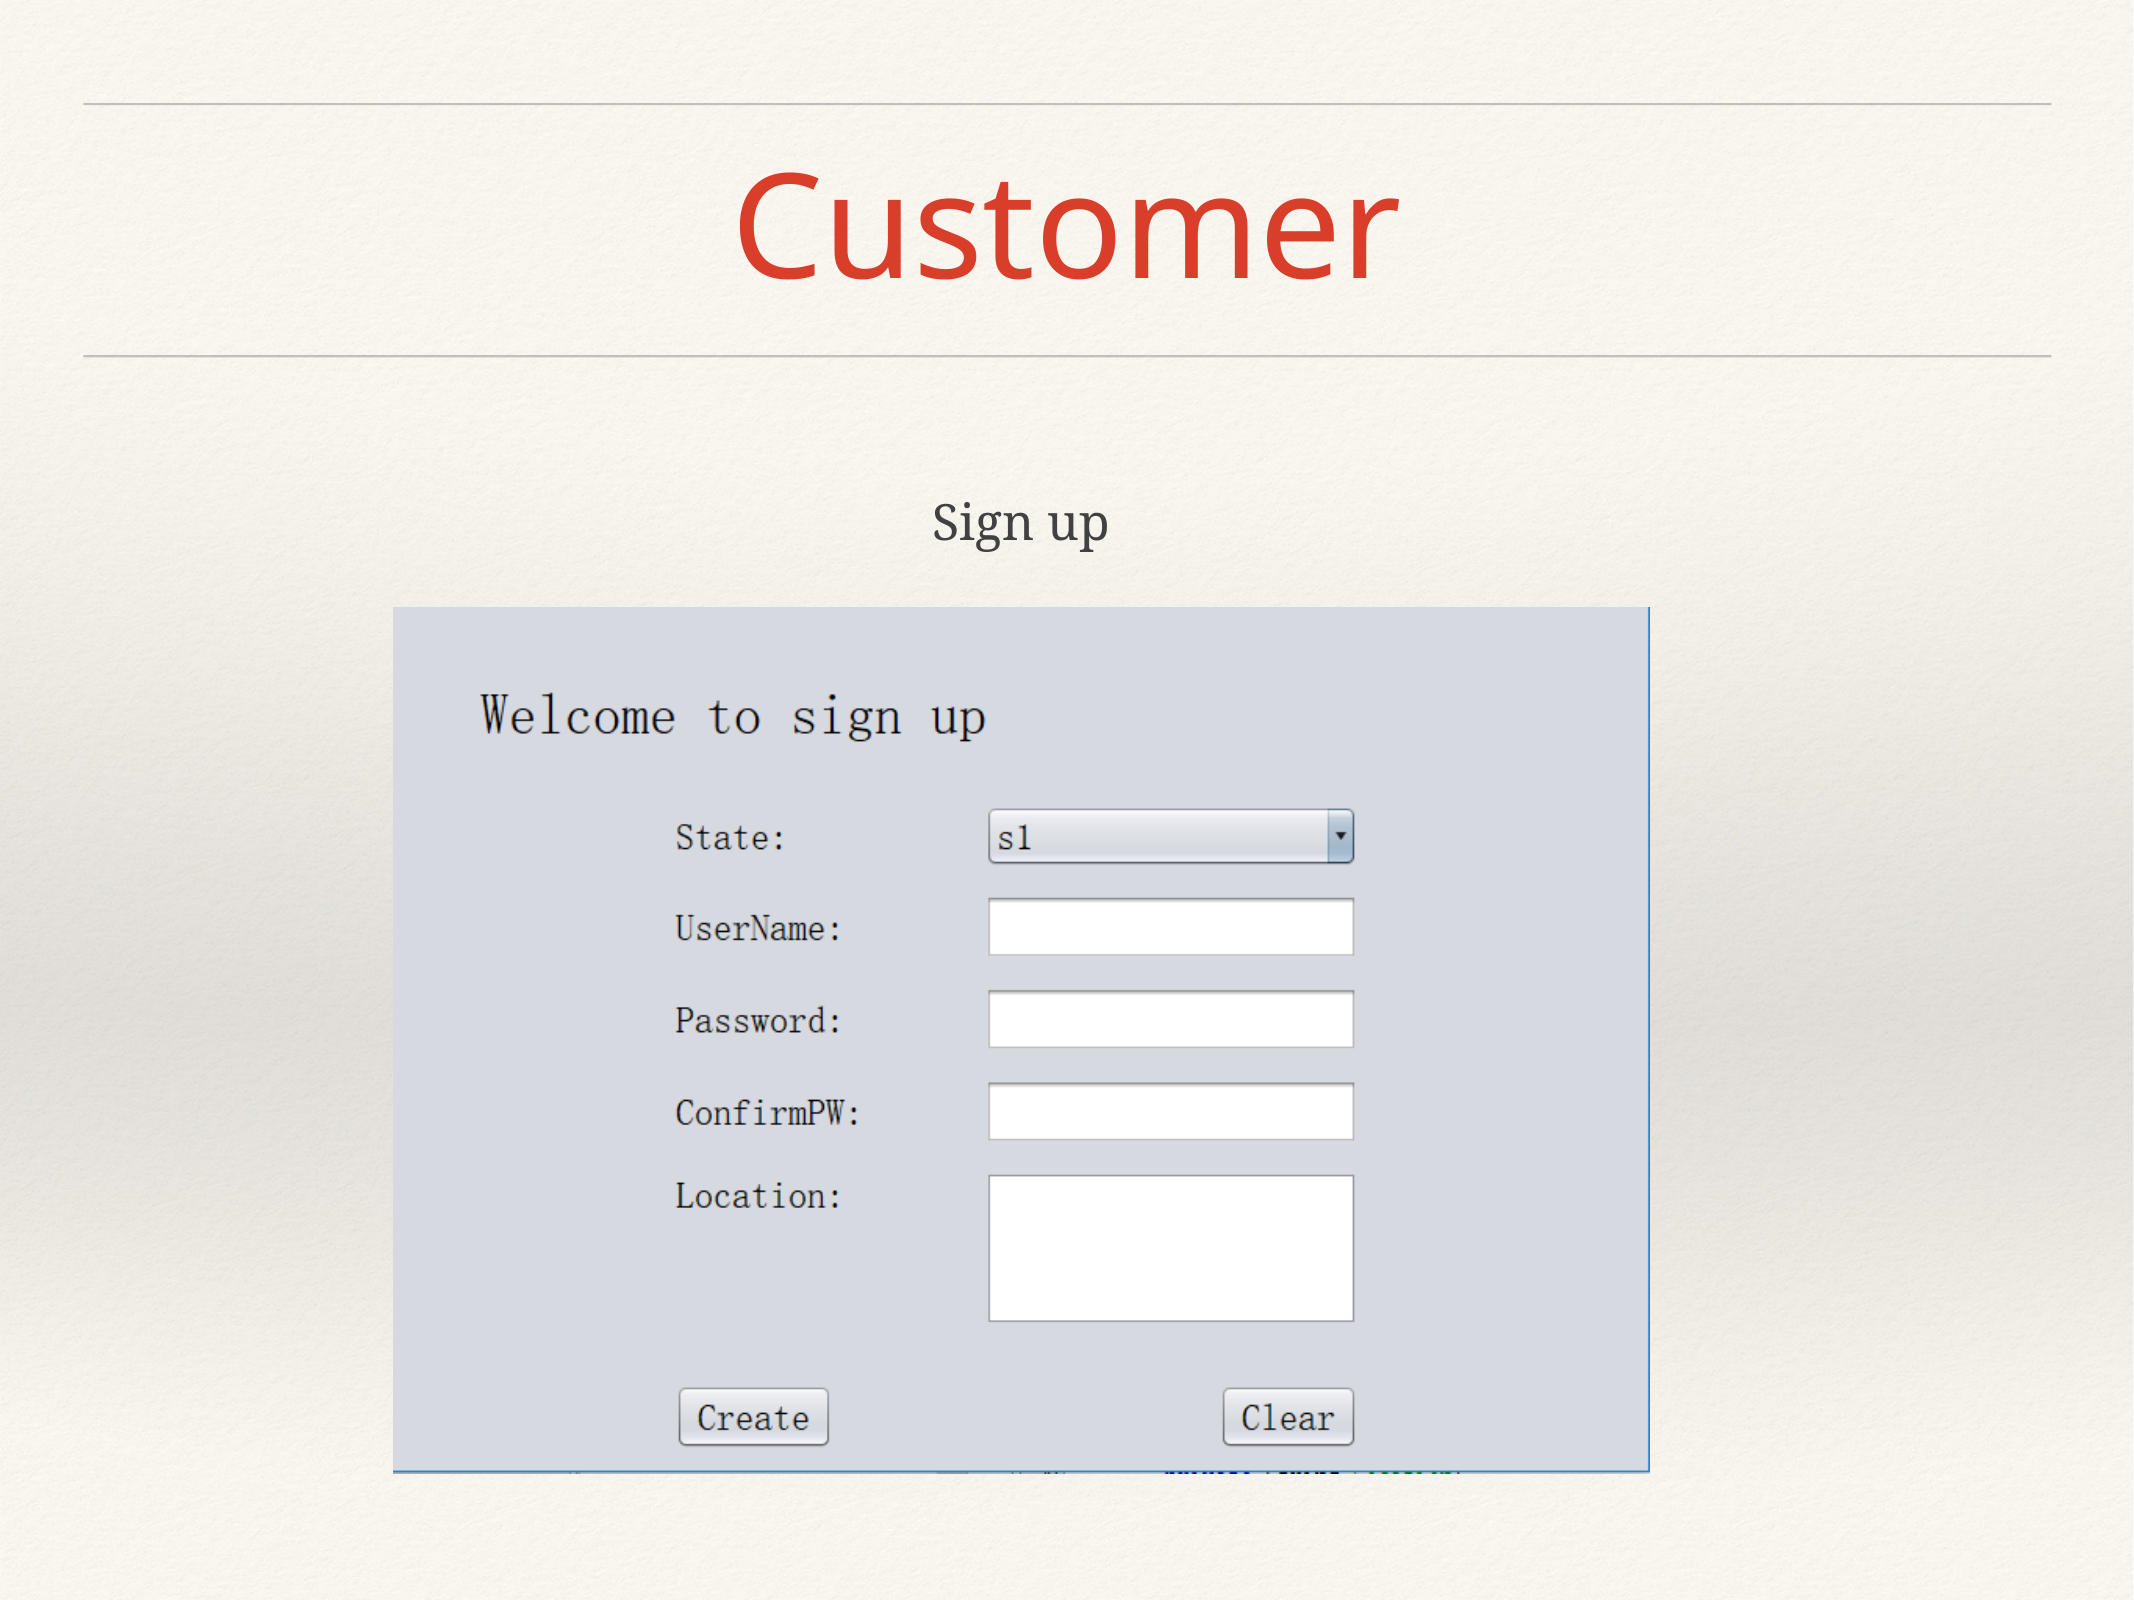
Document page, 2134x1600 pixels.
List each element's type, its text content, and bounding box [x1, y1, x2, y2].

title Customer [82, 130, 2051, 332]
picture [0, 0, 2134, 1600]
text_box Sign up [633, 482, 1410, 559]
